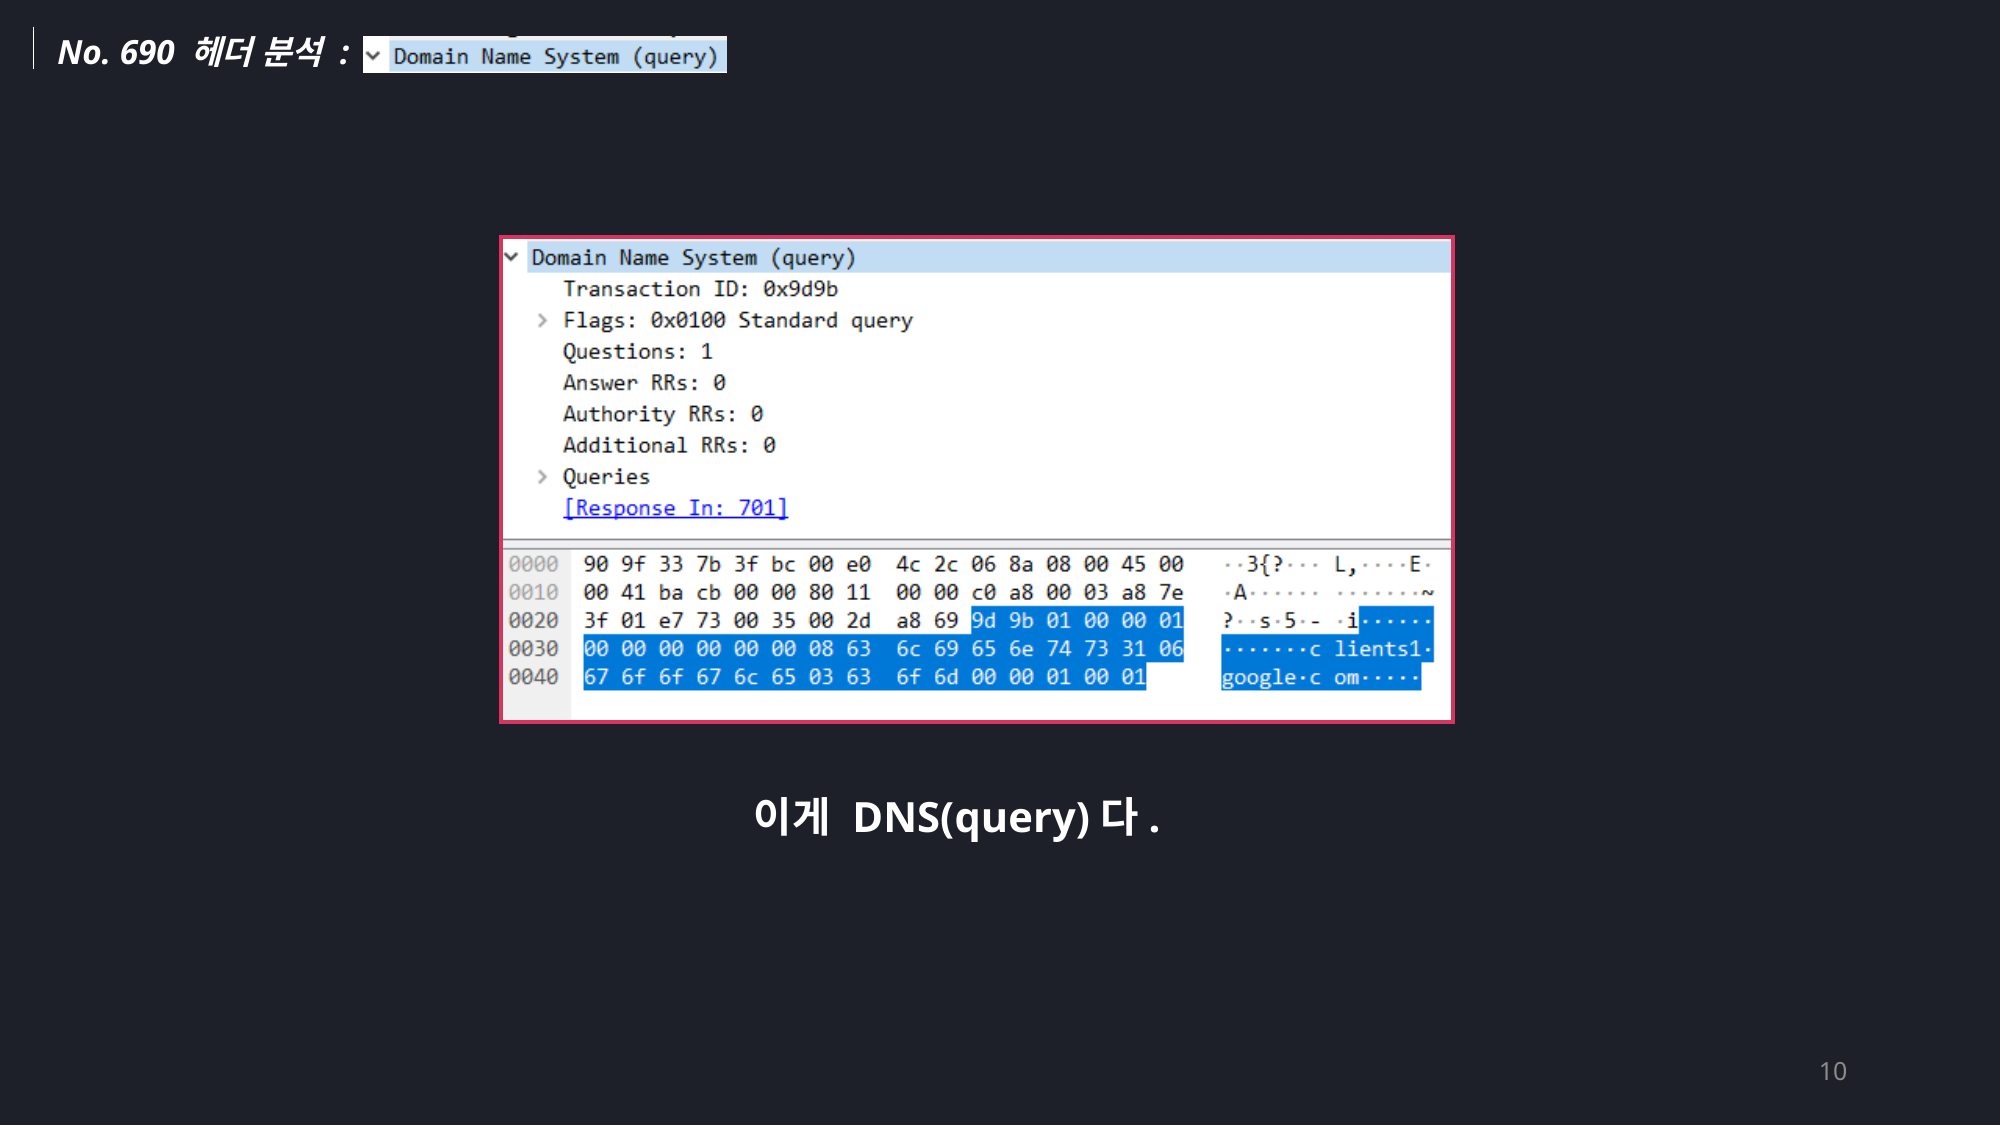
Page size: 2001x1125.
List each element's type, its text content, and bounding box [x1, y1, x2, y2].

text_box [33, 24, 382, 83]
picture [362, 36, 727, 73]
slide_number 10 [1412, 1042, 1863, 1103]
text_box 이게 DNS(query)다. [661, 783, 1253, 849]
picture [501, 237, 1453, 722]
